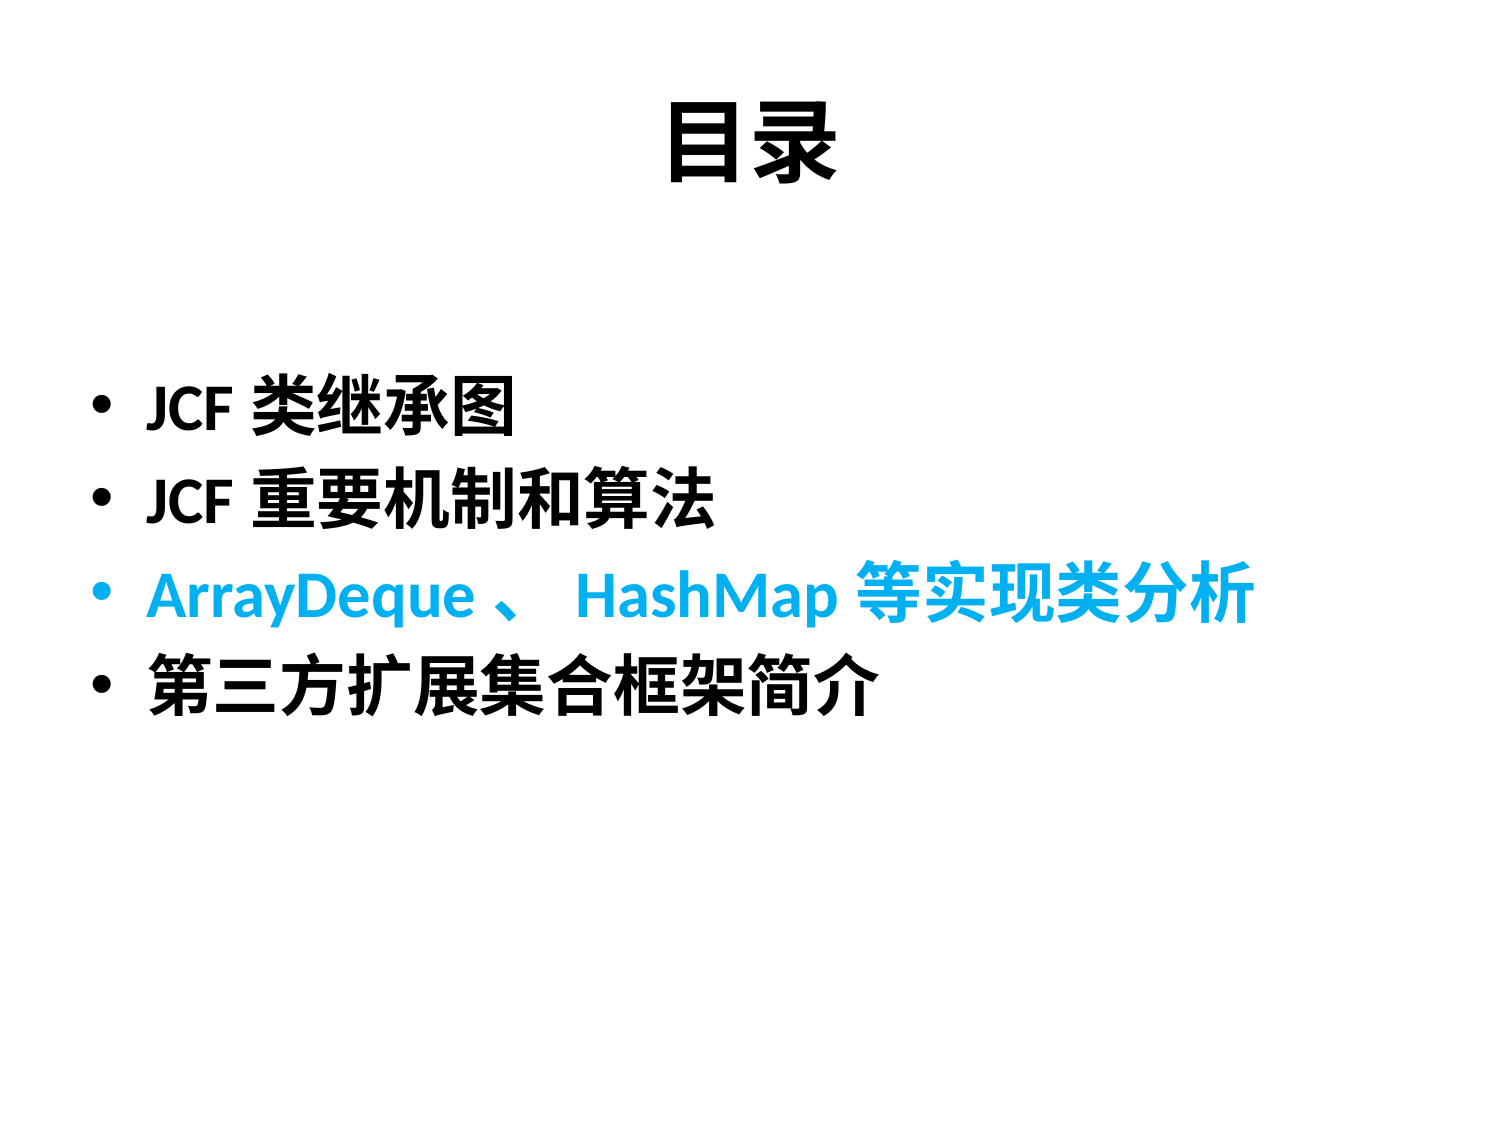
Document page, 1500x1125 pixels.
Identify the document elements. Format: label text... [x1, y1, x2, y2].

list JCF类继承图 JCF重要机制和算法 ArrayDeque、HashMap等实现类分析 第三方扩展集合框架简介 [75, 262, 1425, 1005]
title 目录 [75, 45, 1425, 233]
